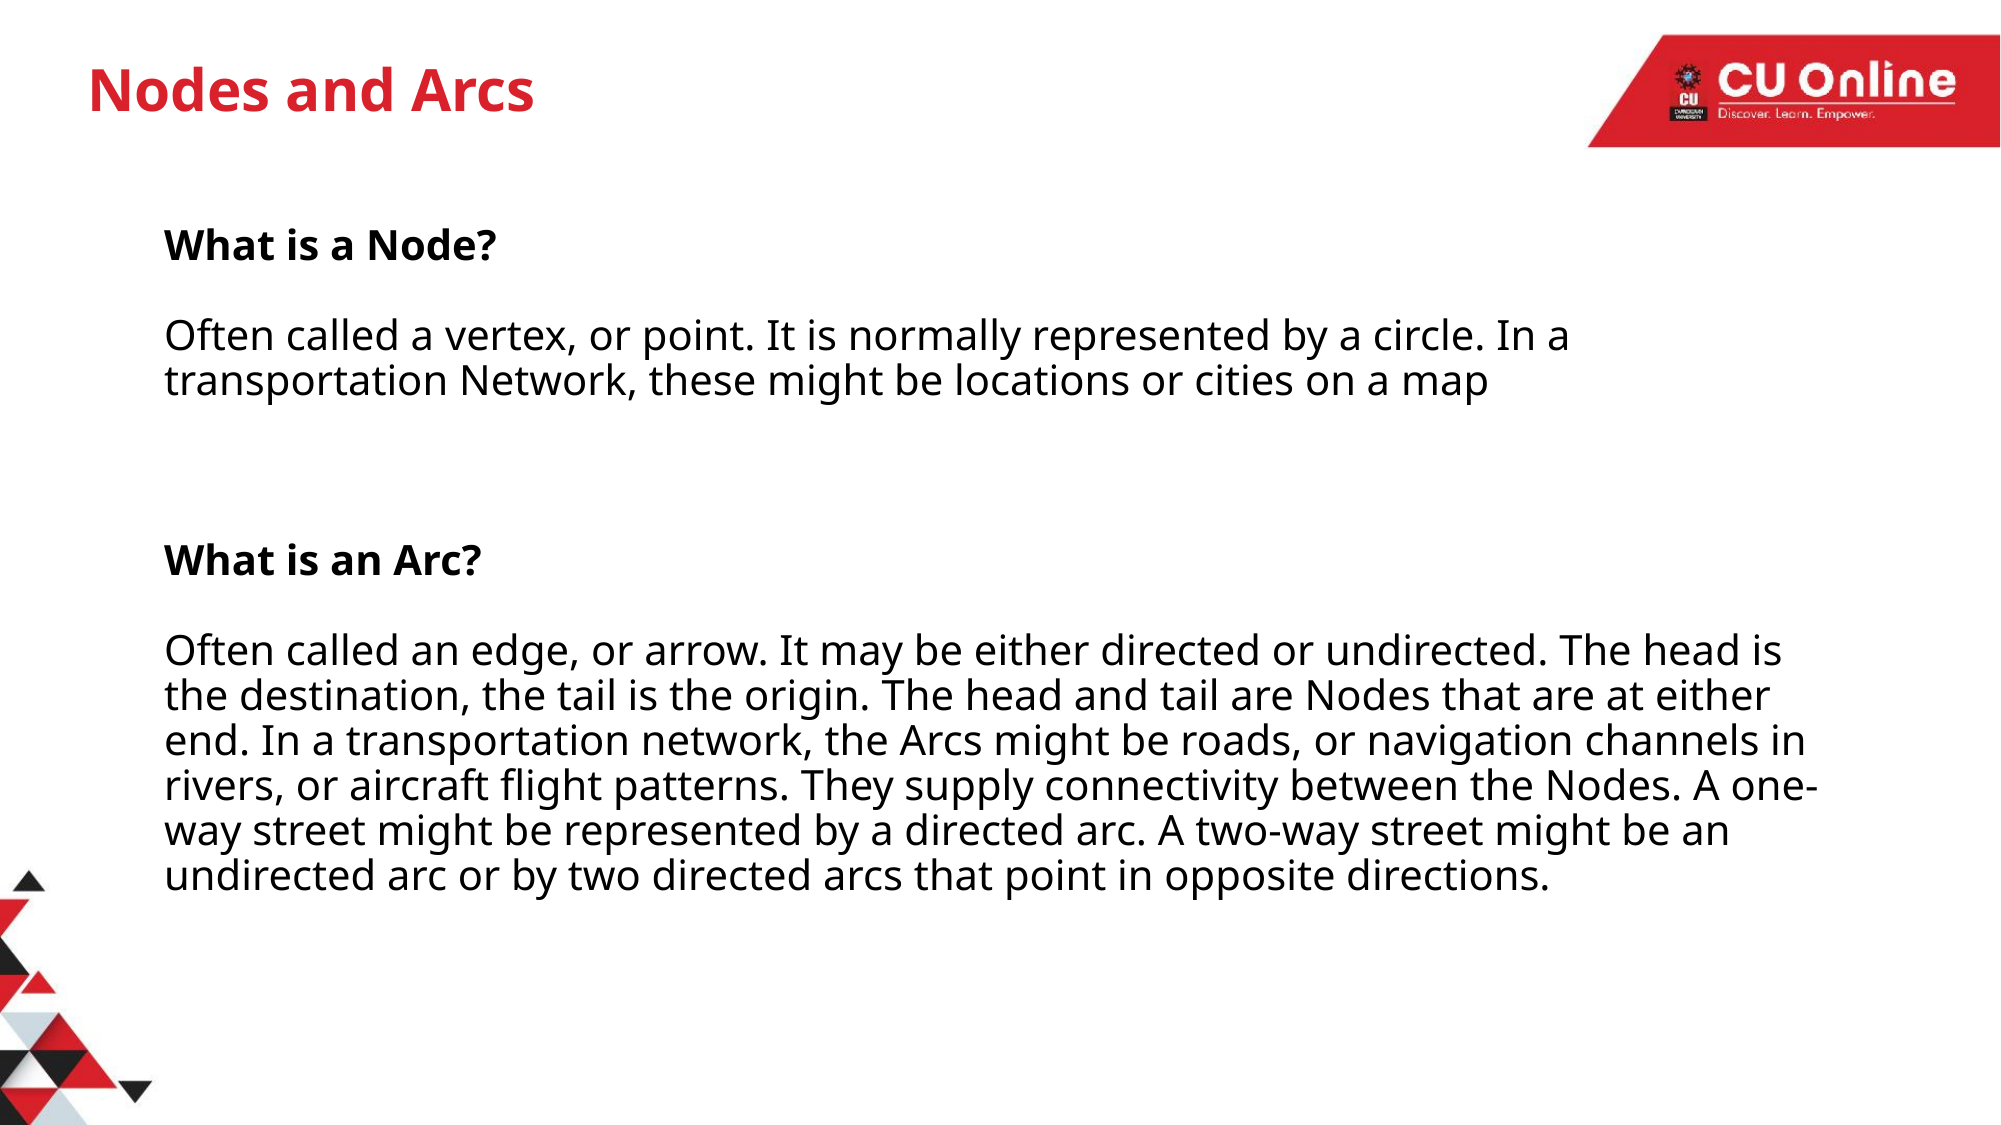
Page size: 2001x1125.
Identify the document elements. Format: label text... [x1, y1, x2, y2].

text_box What is a Node? Often called a vertex, or point. It is normally represented by a circle. In a transportation Network, these might be locations or cities on a map What is an Arc? Often called an edge, or arrow. It may be either directed or undirected. The head is the destination, the tail is the origin. The head and tail are Nodes that are at either end. In a transportation network, the Arcs might be roads, or navigation channels in rivers, or aircraft flight patterns. They supply connectivity between the Nodes. A one-way street might be represented by a directed arc. A two-way street might be an undirected arc or by two directed arcs that point in opposite directions. [149, 216, 1860, 1031]
picture [0, 0, 2001, 1125]
title Nodes and Arcs [71, 35, 1797, 149]
